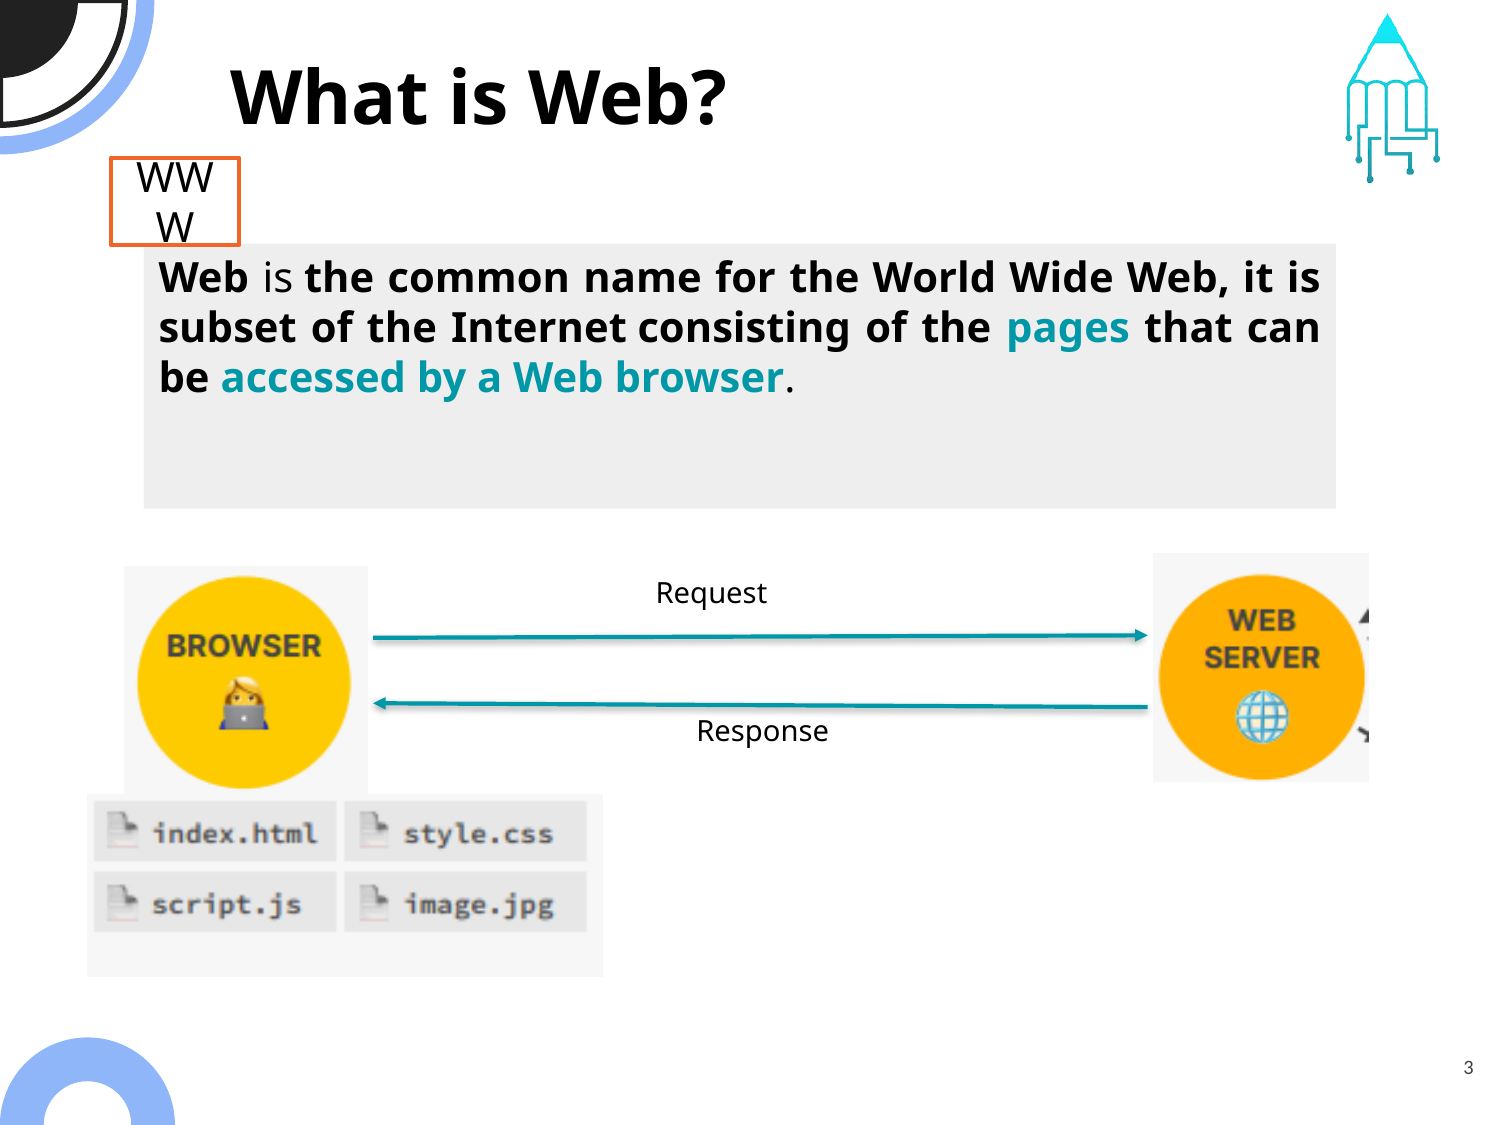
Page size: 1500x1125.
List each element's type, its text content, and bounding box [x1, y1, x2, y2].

text_box WWW [109, 156, 241, 247]
title What is Web? [218, 39, 1261, 155]
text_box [0, 0, 155, 155]
text_box Request [640, 566, 910, 617]
picture [1153, 553, 1369, 783]
text_box Response [681, 716, 951, 755]
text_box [372, 702, 1149, 708]
slide_number 3 [1403, 1038, 1494, 1125]
picture [87, 566, 603, 977]
text_box Web is the common name for the World Wide Web, it is subset of the Internet consisting of the pages that can be accessed by a Web browser. [142, 242, 1338, 511]
picture [1290, 0, 1494, 202]
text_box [372, 634, 1149, 638]
text_box [0, 1035, 178, 1125]
